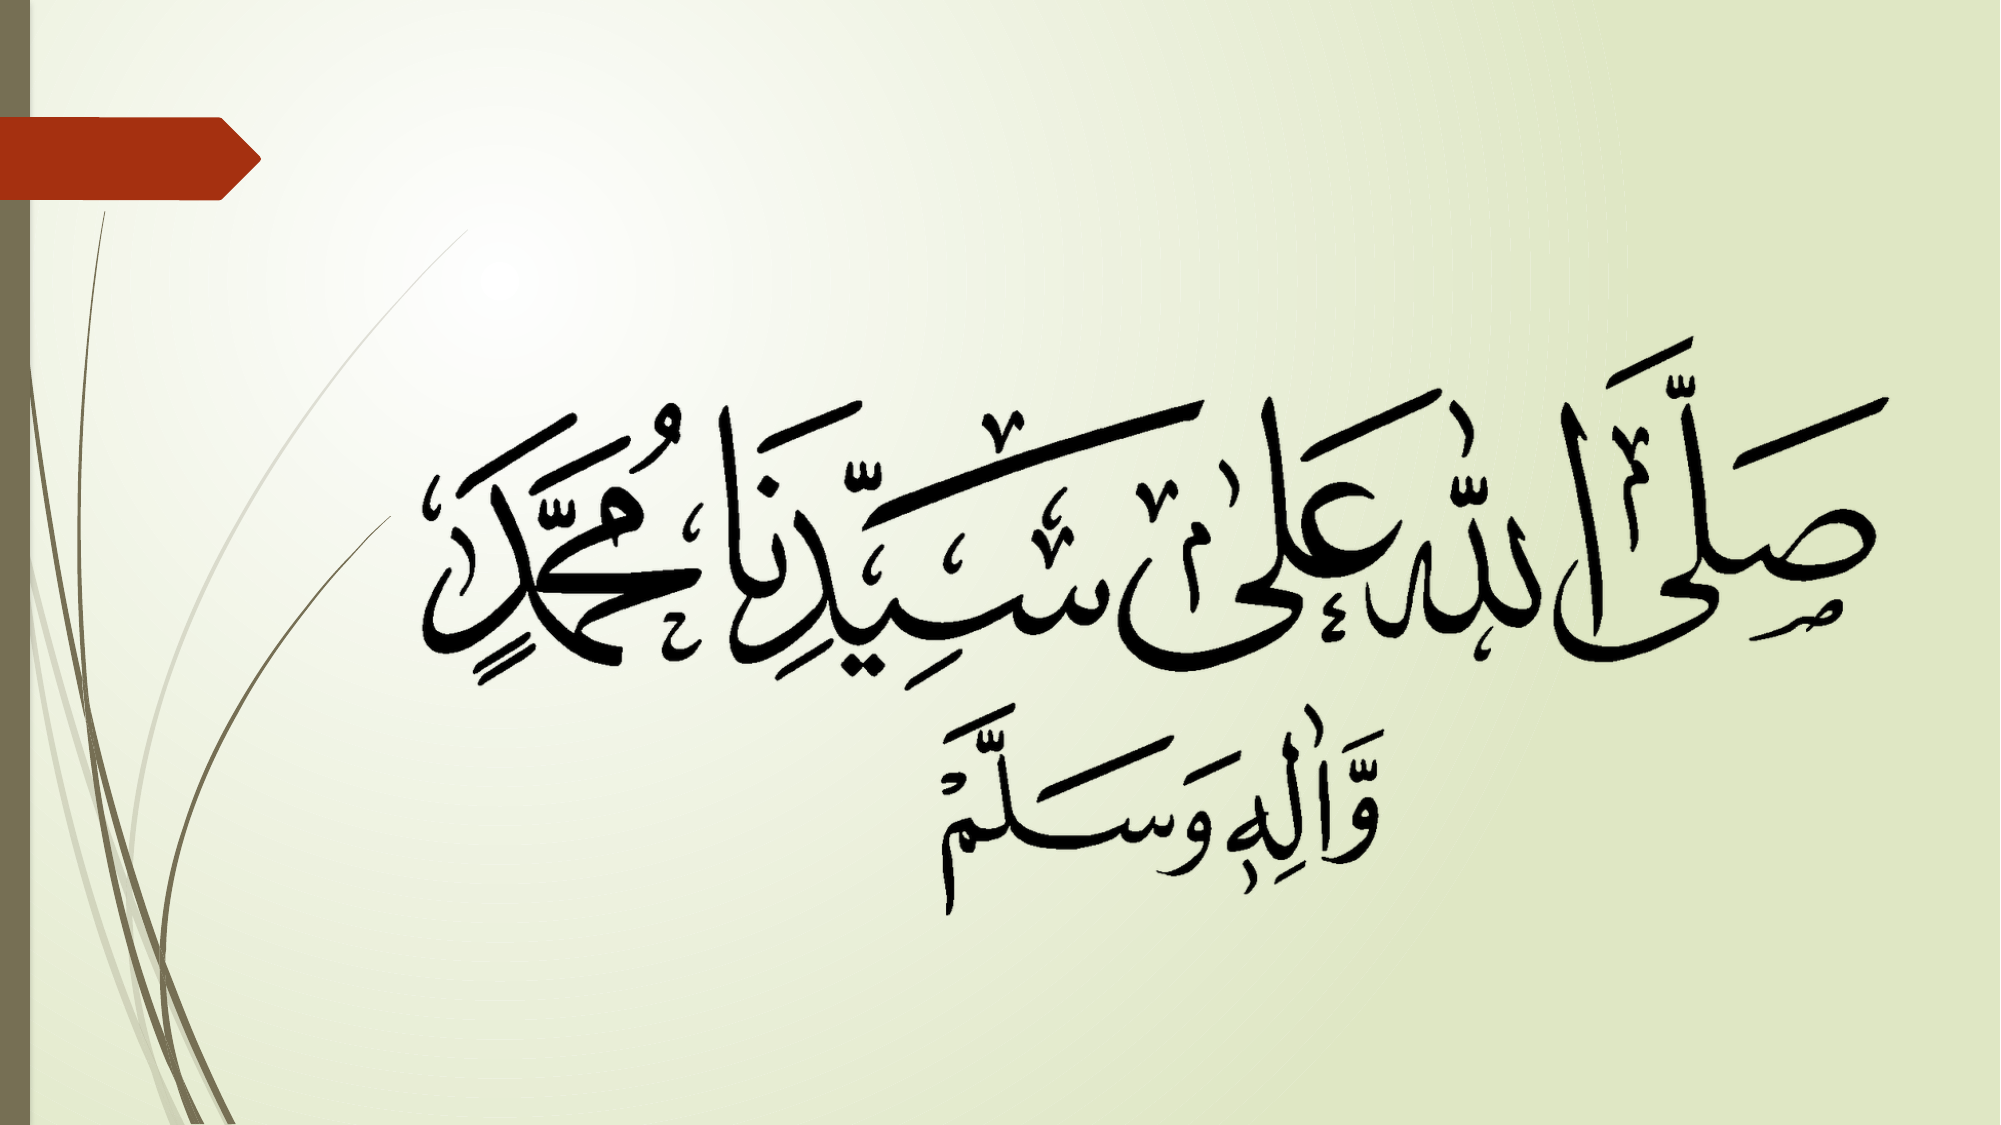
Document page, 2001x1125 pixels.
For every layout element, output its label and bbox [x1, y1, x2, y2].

picture [358, 245, 2000, 940]
